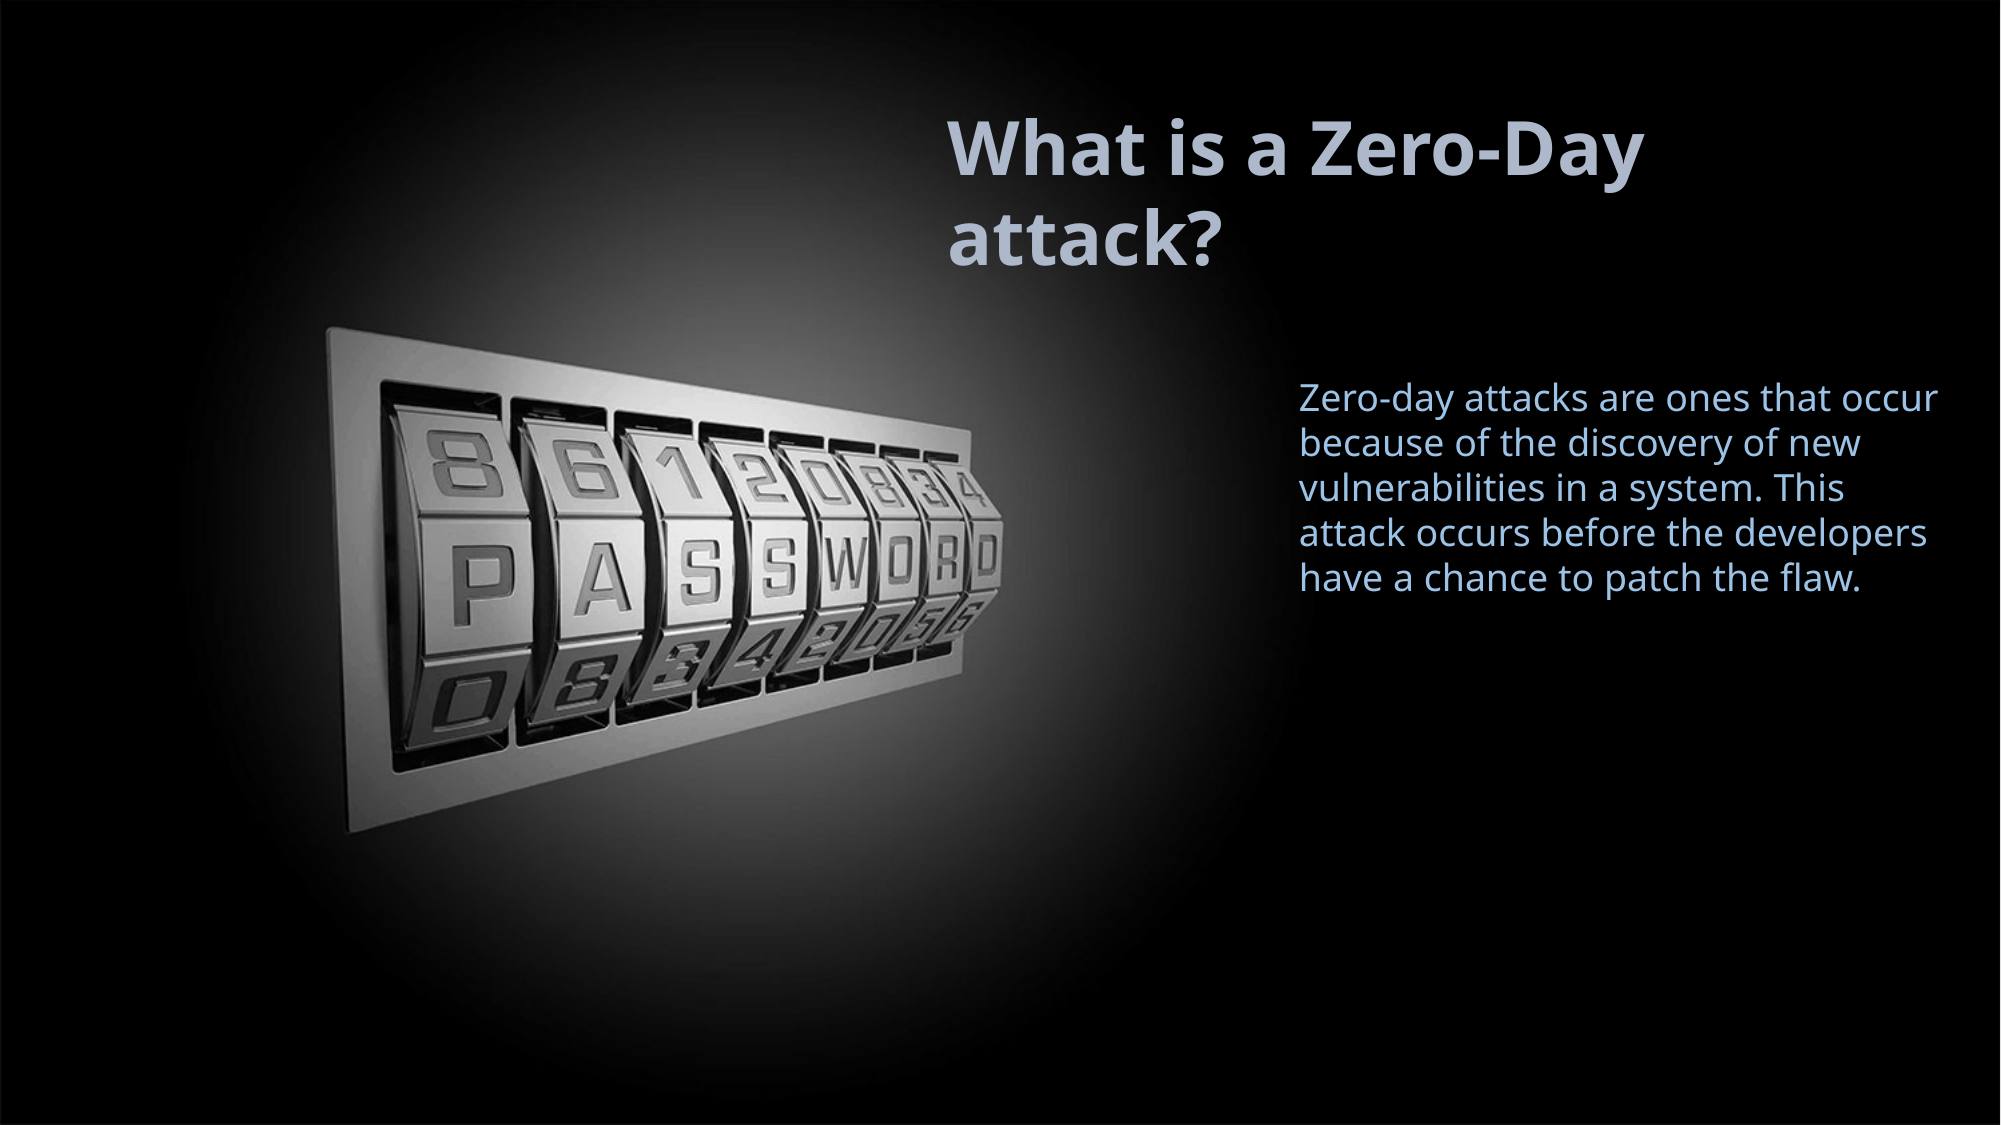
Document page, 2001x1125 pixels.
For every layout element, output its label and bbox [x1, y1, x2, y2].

text_box [932, 137, 1955, 631]
picture [0, 0, 2001, 1125]
